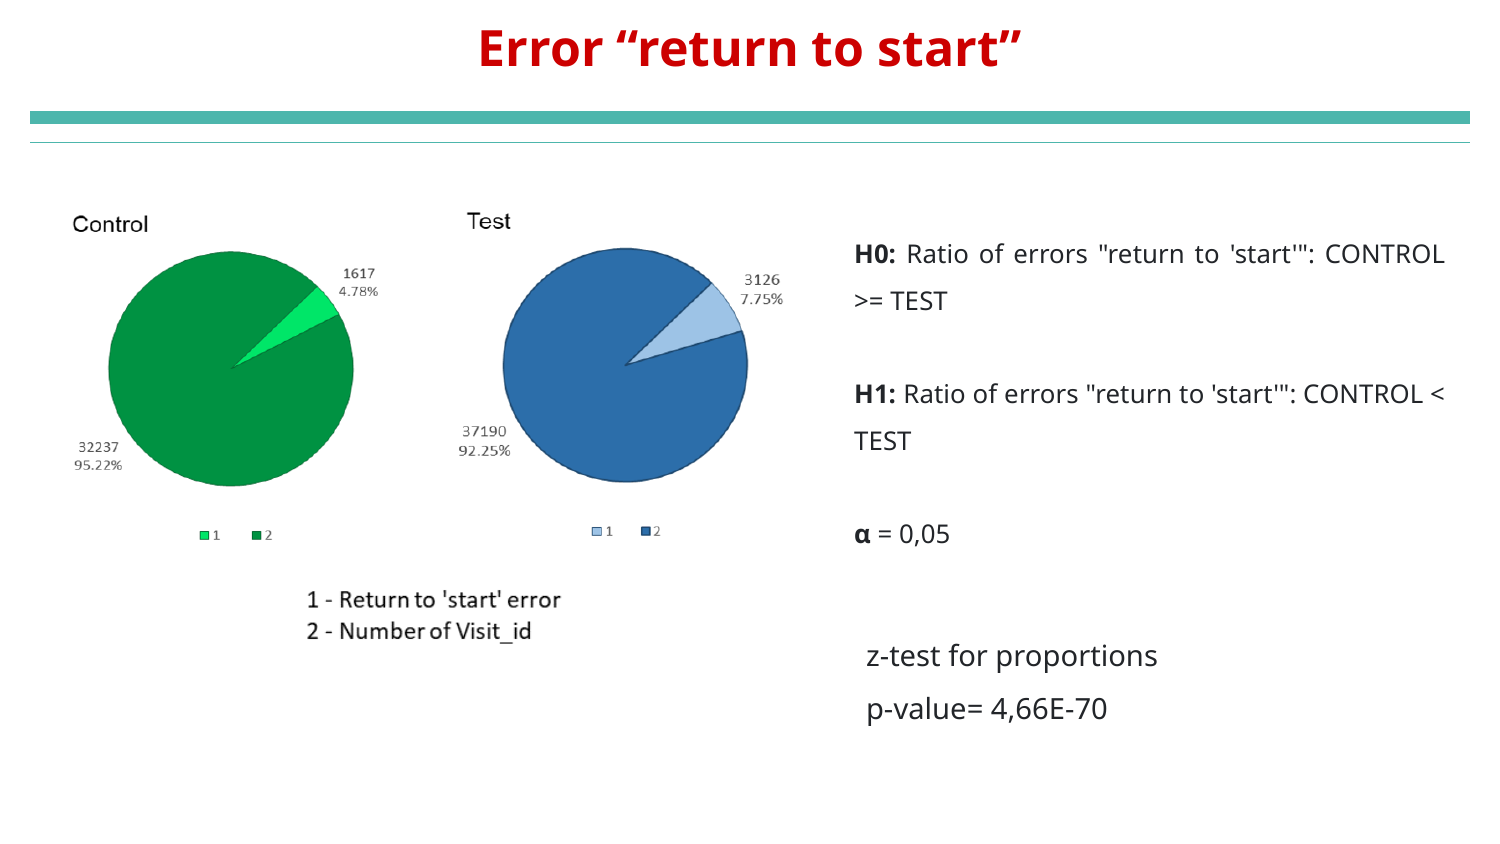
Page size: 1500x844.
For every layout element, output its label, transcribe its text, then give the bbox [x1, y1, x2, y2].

picture [38, 174, 423, 559]
title Error “return to start” [51, 0, 1449, 92]
picture [432, 170, 818, 556]
text_box z-test for proportions p-value= 4,66E-70 [850, 605, 1177, 717]
picture [289, 575, 618, 668]
subtitle H0: Ratio of errors "return to 'start'": CONTROL >= TEST H1: Ratio of errors "return to 'start'": CONTROL < TEST α = 0,05 [839, 207, 1462, 580]
